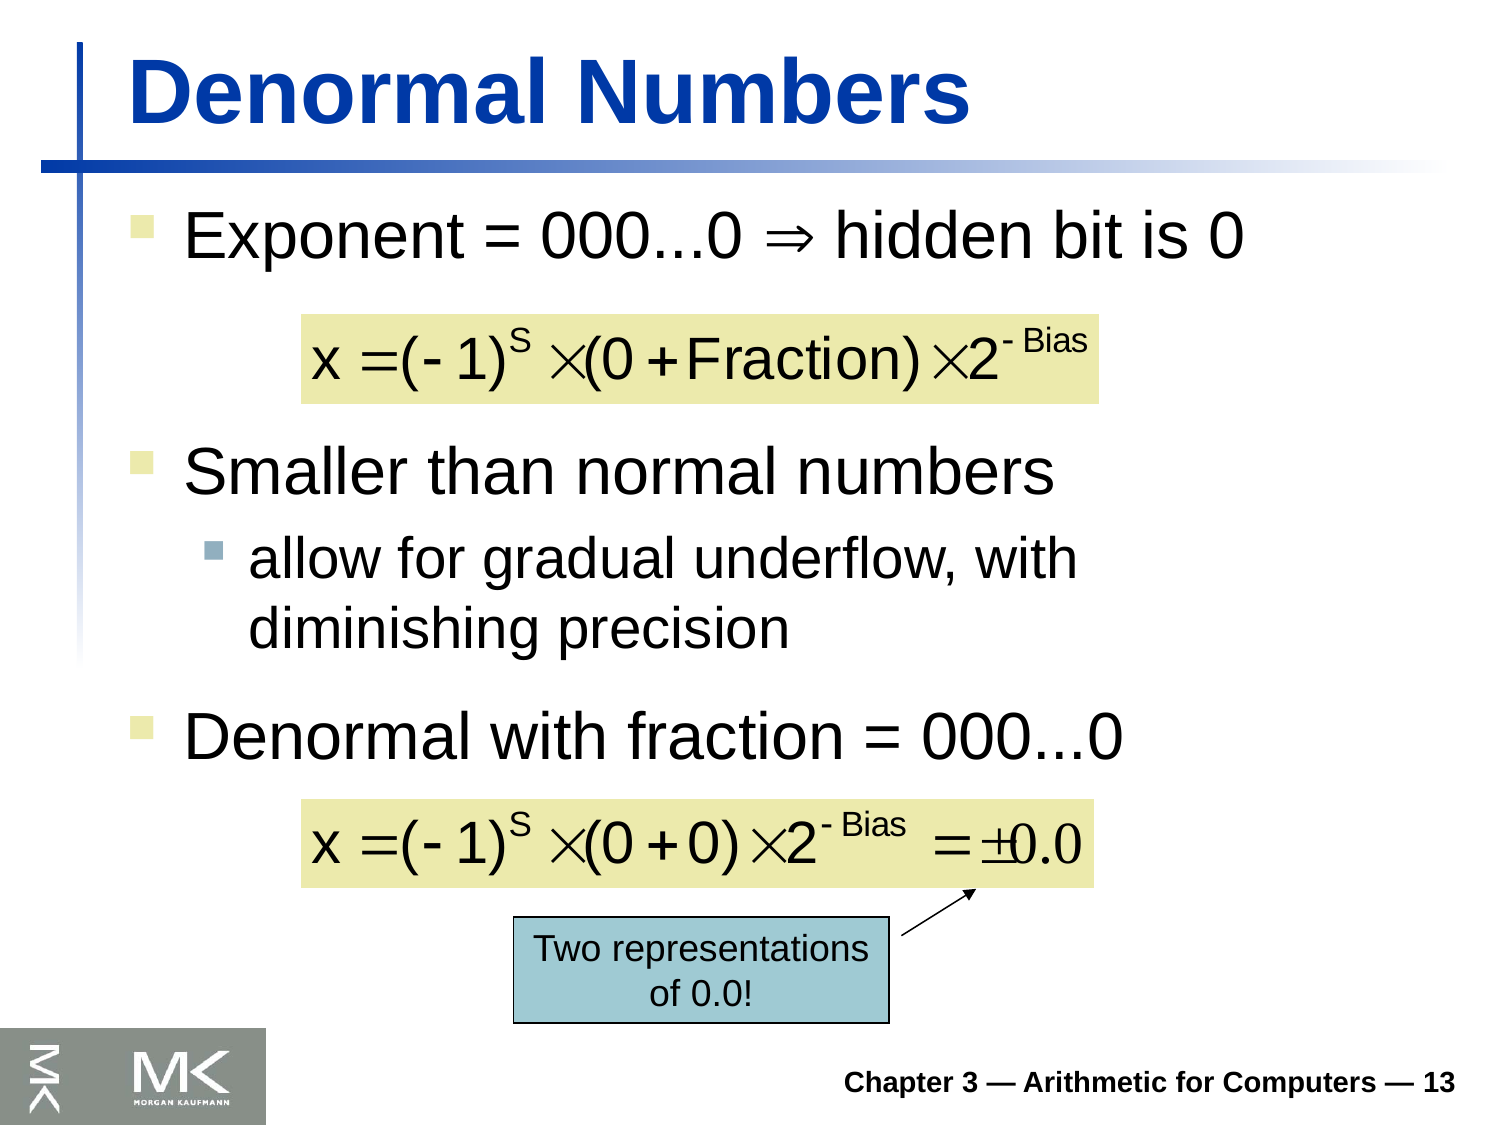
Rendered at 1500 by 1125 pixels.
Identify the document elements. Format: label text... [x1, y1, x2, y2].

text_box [300, 798, 1095, 889]
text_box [300, 314, 1100, 405]
picture [0, 1028, 266, 1125]
text_box Smaller than normal numbers allow for gradual underflow, with diminishing precision Denormal with fraction = 000...0 [112, 420, 1388, 799]
footer Chapter 3 — Arithmetic for Computers — 13 [277, 1046, 1471, 1106]
title Denormal Numbers [112, 23, 1468, 149]
text_box Two representations of 0.0! [513, 916, 889, 1024]
list Exponent = 000...0  hidden bit is 0 [112, 184, 1469, 1024]
